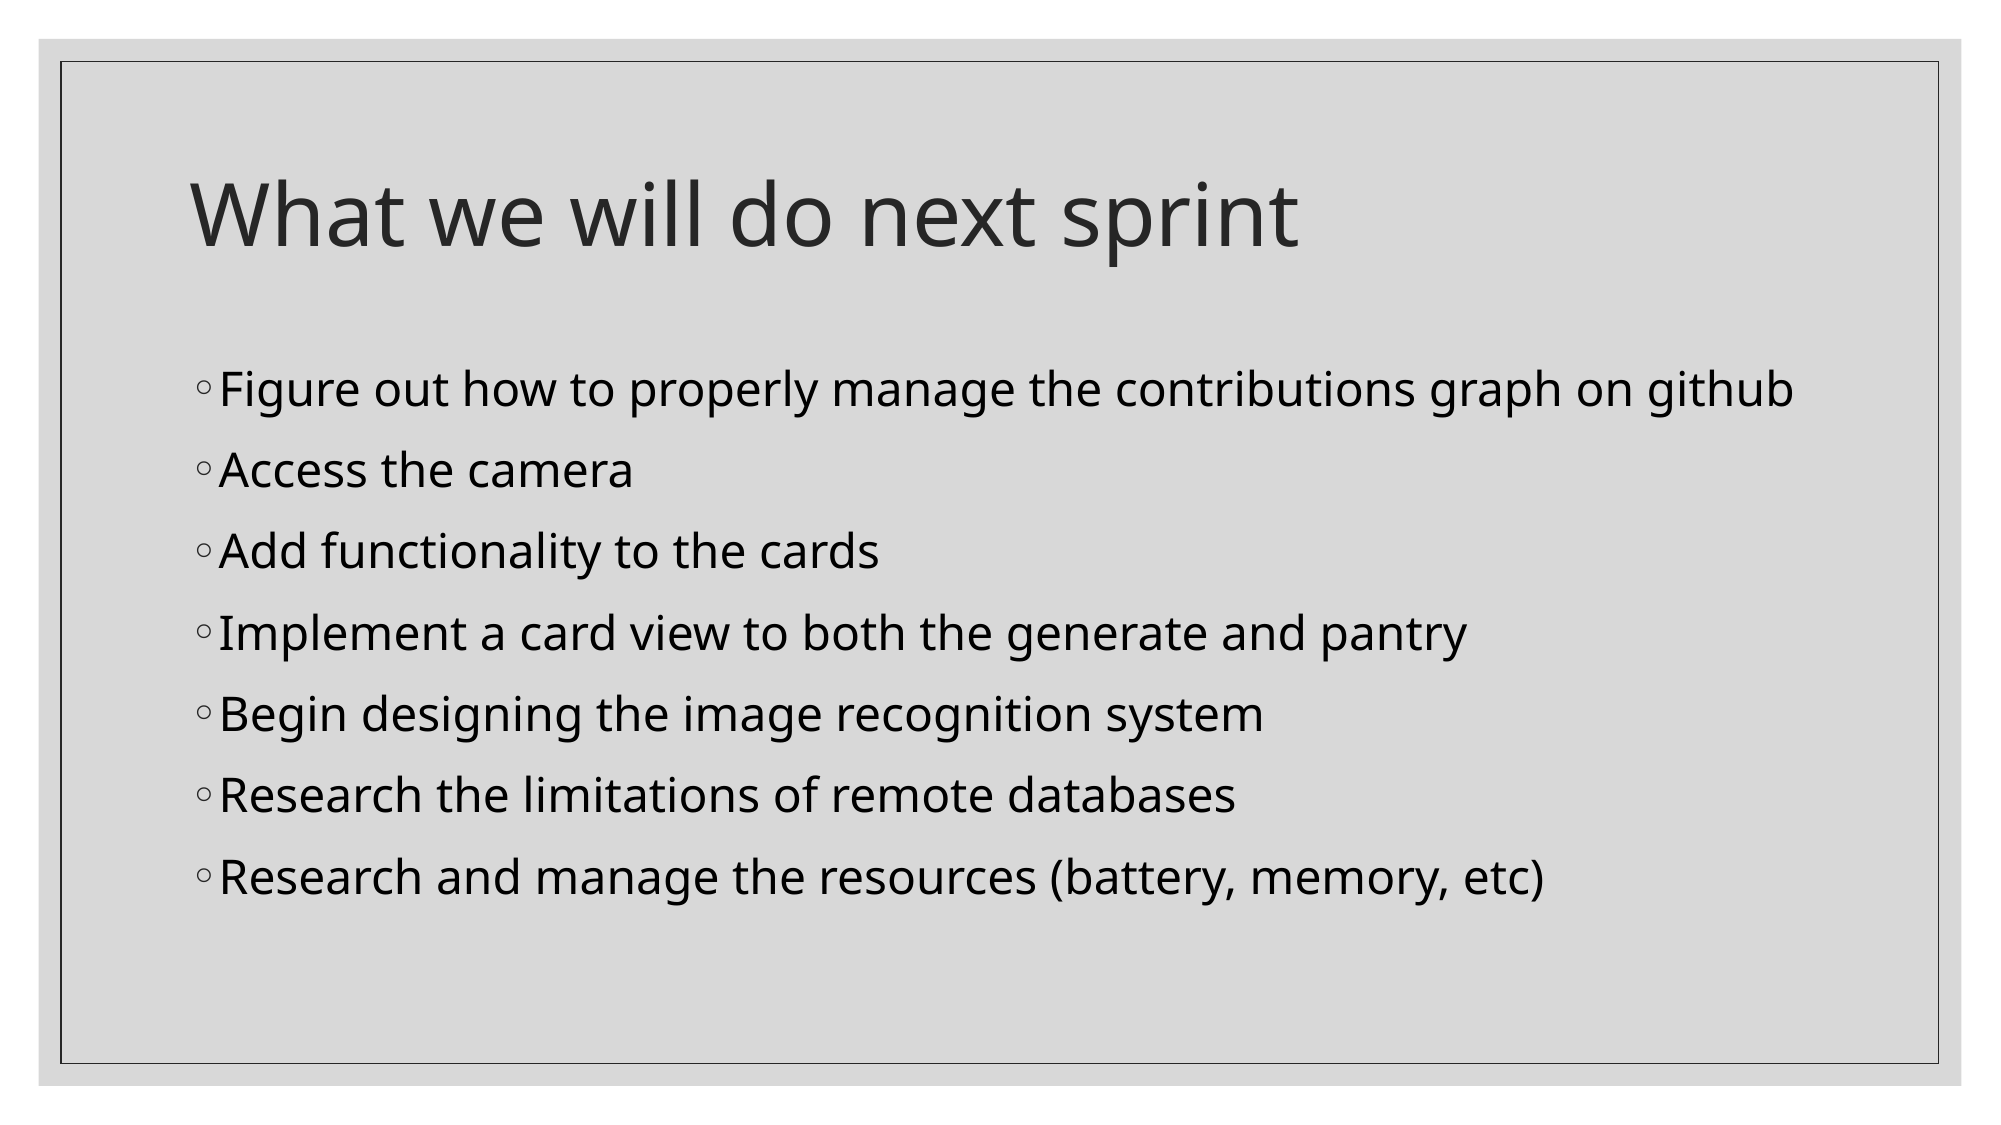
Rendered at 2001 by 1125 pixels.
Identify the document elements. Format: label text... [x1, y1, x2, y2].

title What we will do next sprint [174, 105, 1825, 331]
list Figure out how to properly manage the contributions graph on github Access the camera Add functionality to the cards Implement a card view to both the generate and pantry Begin designing the image recognition system Research the limitations of remote databases Research and manage the resources (battery, memory, etc) [174, 345, 1825, 977]
